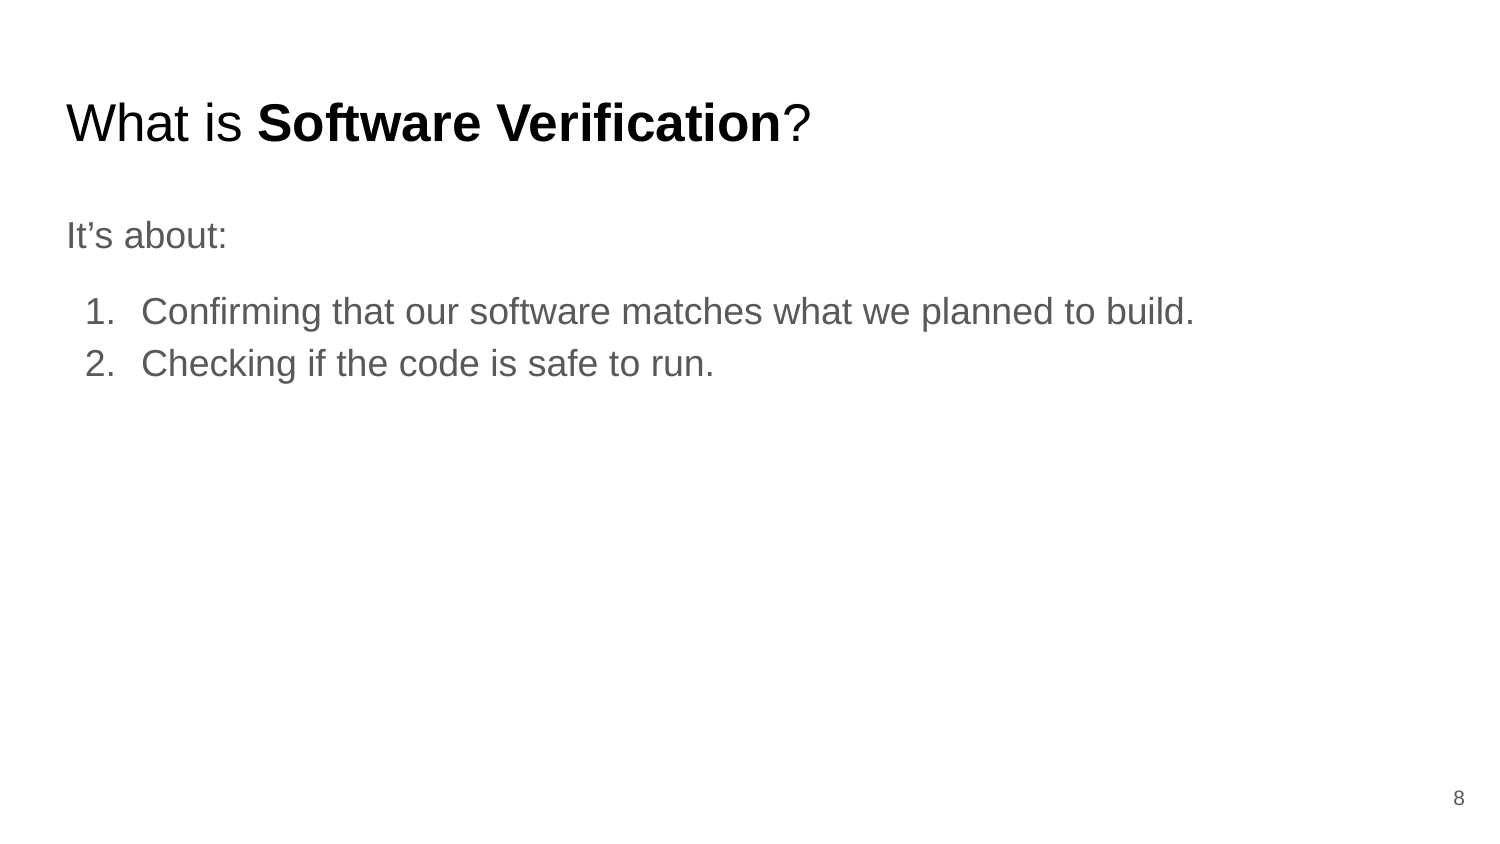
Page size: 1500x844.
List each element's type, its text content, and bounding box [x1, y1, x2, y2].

list It’s about: Confirming that our software matches what we planned to build. Checking if the code is safe to run. [51, 189, 1449, 750]
slide_number ‹#› [1389, 764, 1480, 830]
title What is Software Verification? [51, 72, 1449, 167]
